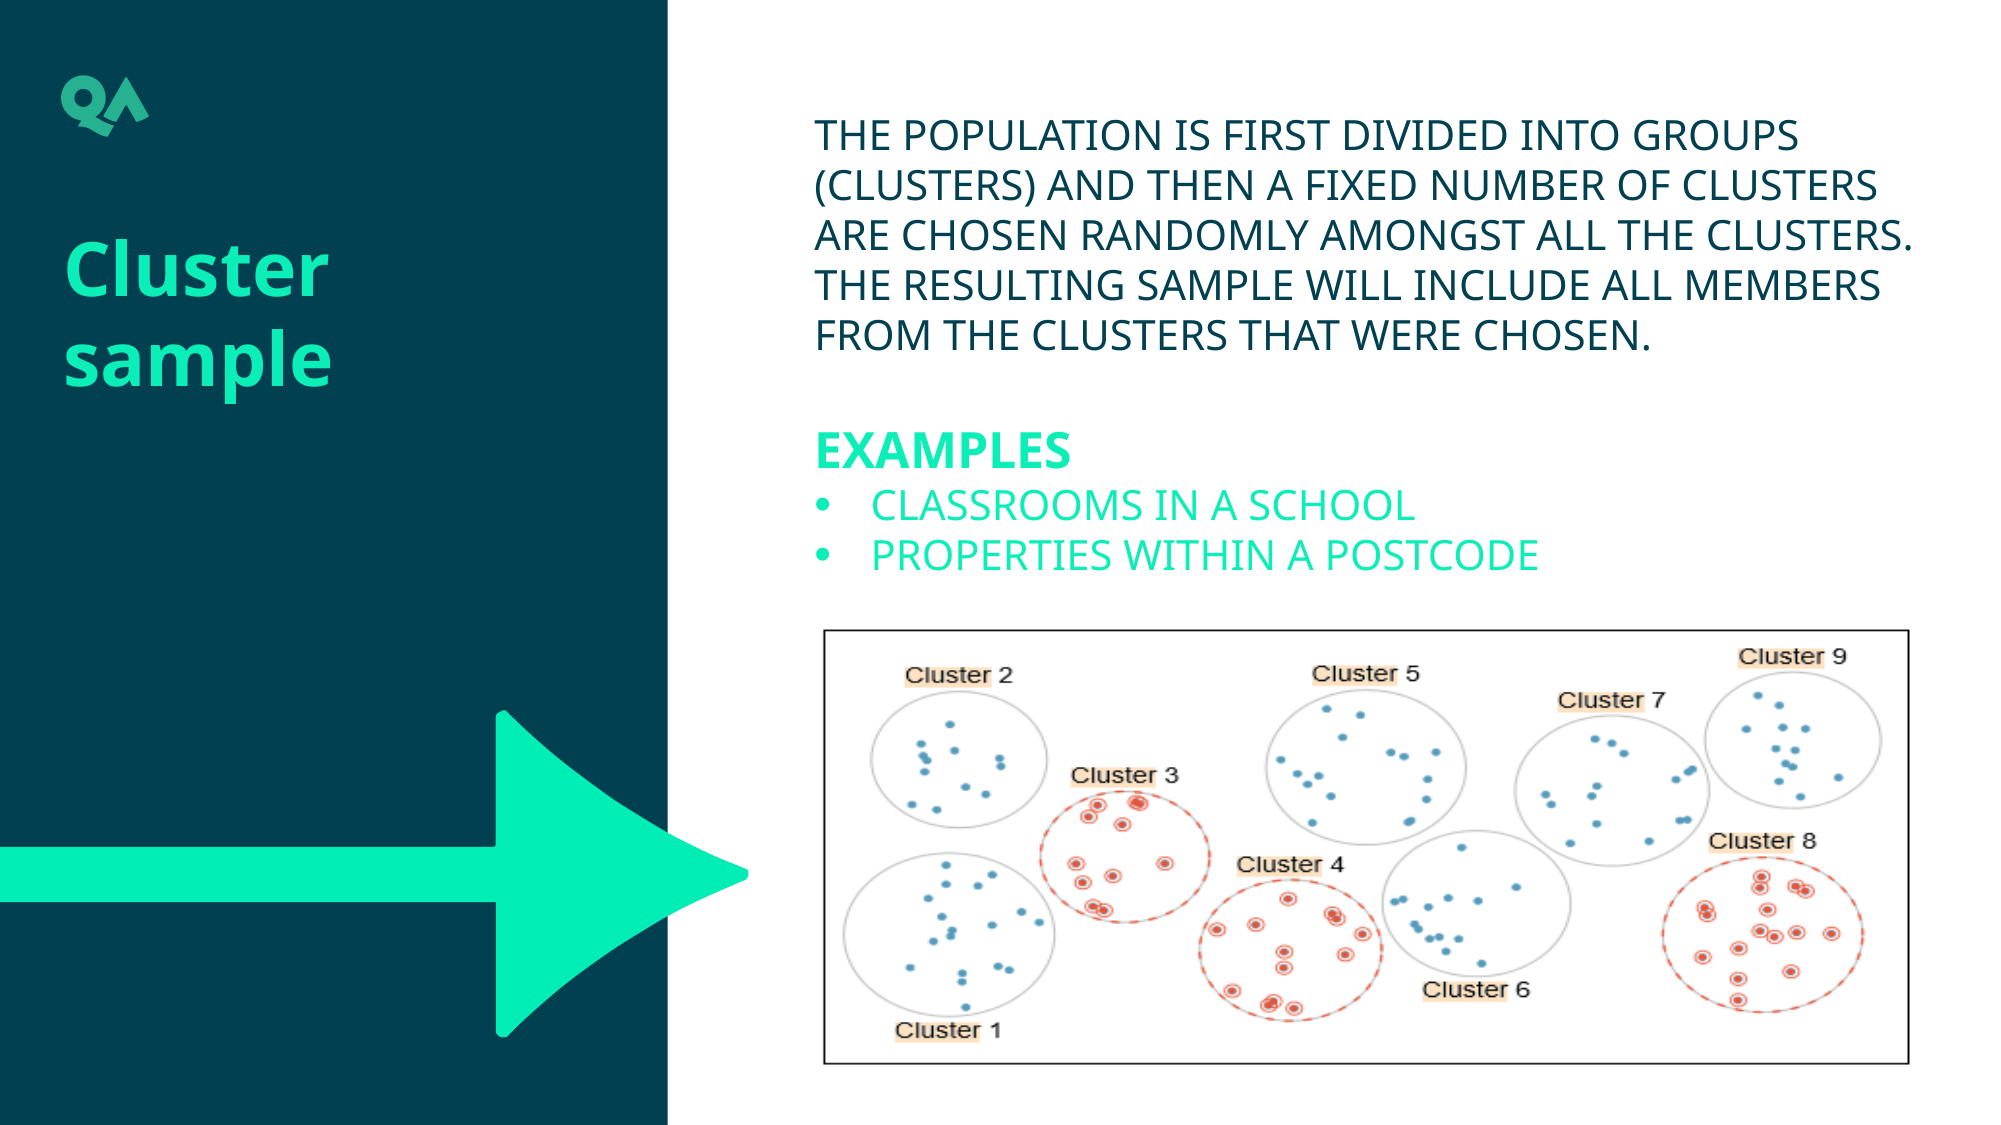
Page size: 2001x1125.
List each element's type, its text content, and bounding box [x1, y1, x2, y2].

list Cluster sample [63, 221, 628, 673]
picture [791, 608, 1937, 1082]
list The population is first divided into groups (clusters) and then a fixed number of clusters are chosen randomly amongst all the clusters. The resulting sample will include all members from the clusters that were chosen. Examples Classrooms in a school Properties within a postcode [799, 93, 1945, 284]
